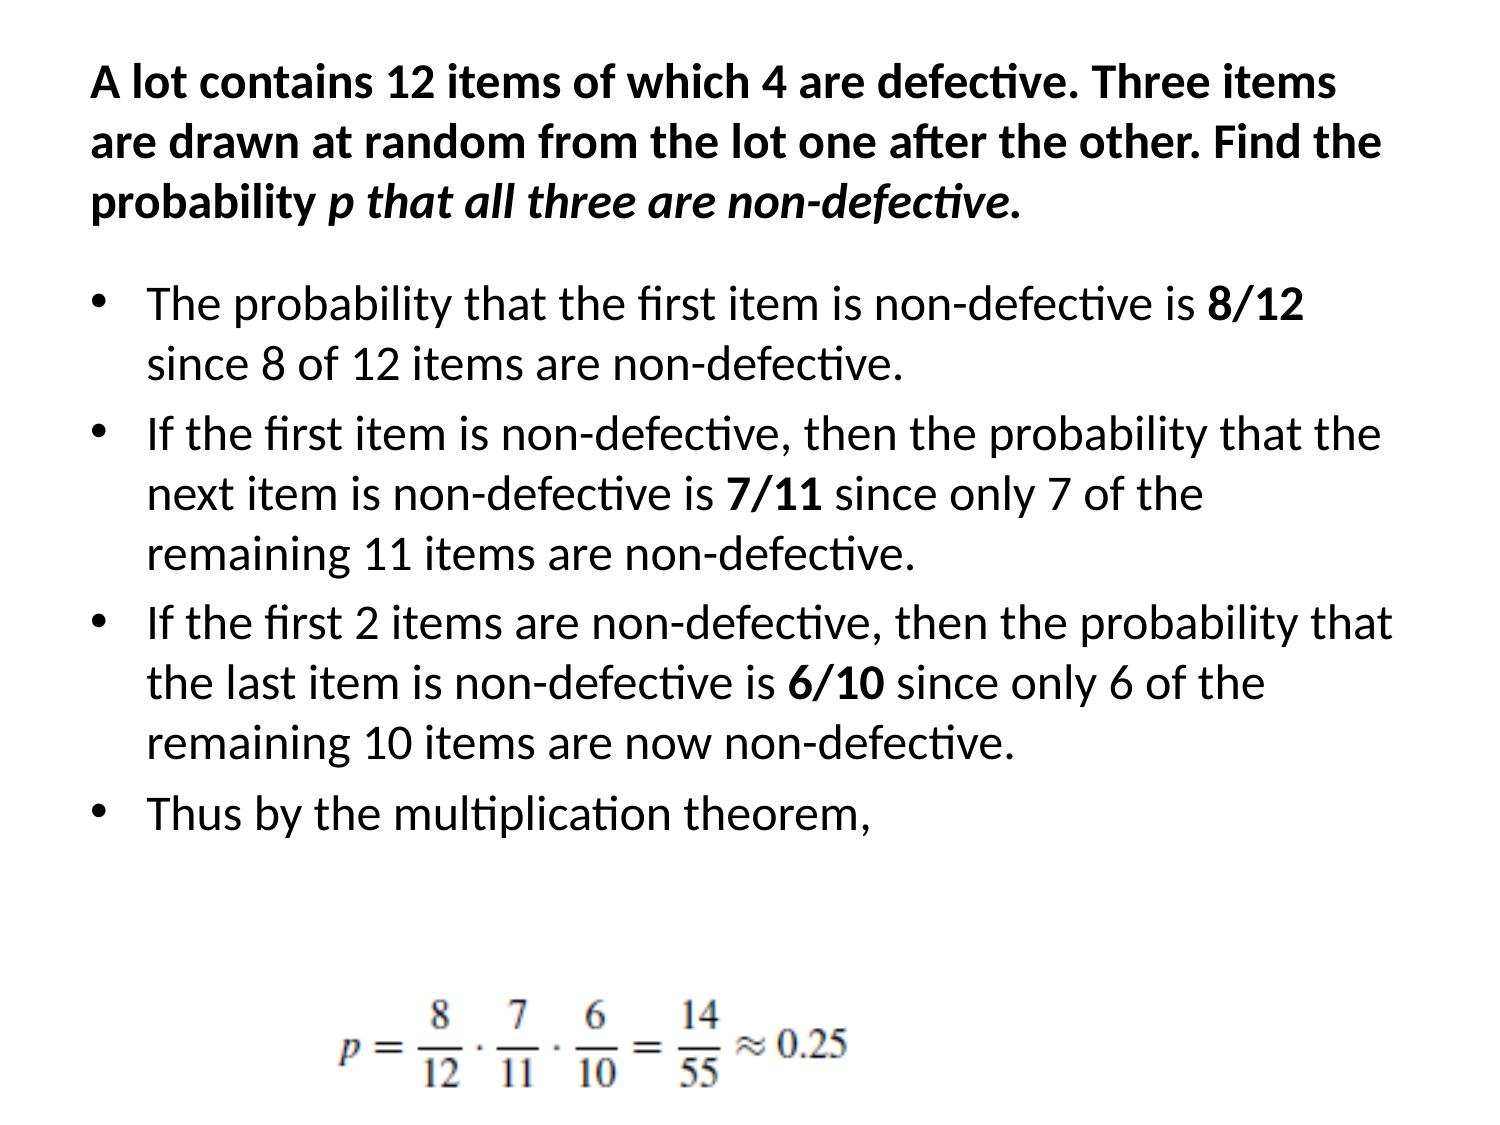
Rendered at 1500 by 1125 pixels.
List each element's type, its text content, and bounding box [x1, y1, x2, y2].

picture [287, 974, 1001, 1118]
title A lot contains 12 items of which 4 are defective. Three items are drawn at random from the lot one after the other. Find the probability p that all three are non-defective. [75, 45, 1425, 233]
list The probability that the first item is non-defective is 8/12 since 8 of 12 items are non-defective. If the first item is non-defective, then the probability that the next item is non-defective is 7/11 since only 7 of the remaining 11 items are non-defective. If the first 2 items are non-defective, then the probability that the last item is non-defective is 6/10 since only 6 of the remaining 10 items are now non-defective. Thus by the multiplication theorem, [75, 262, 1425, 1005]
